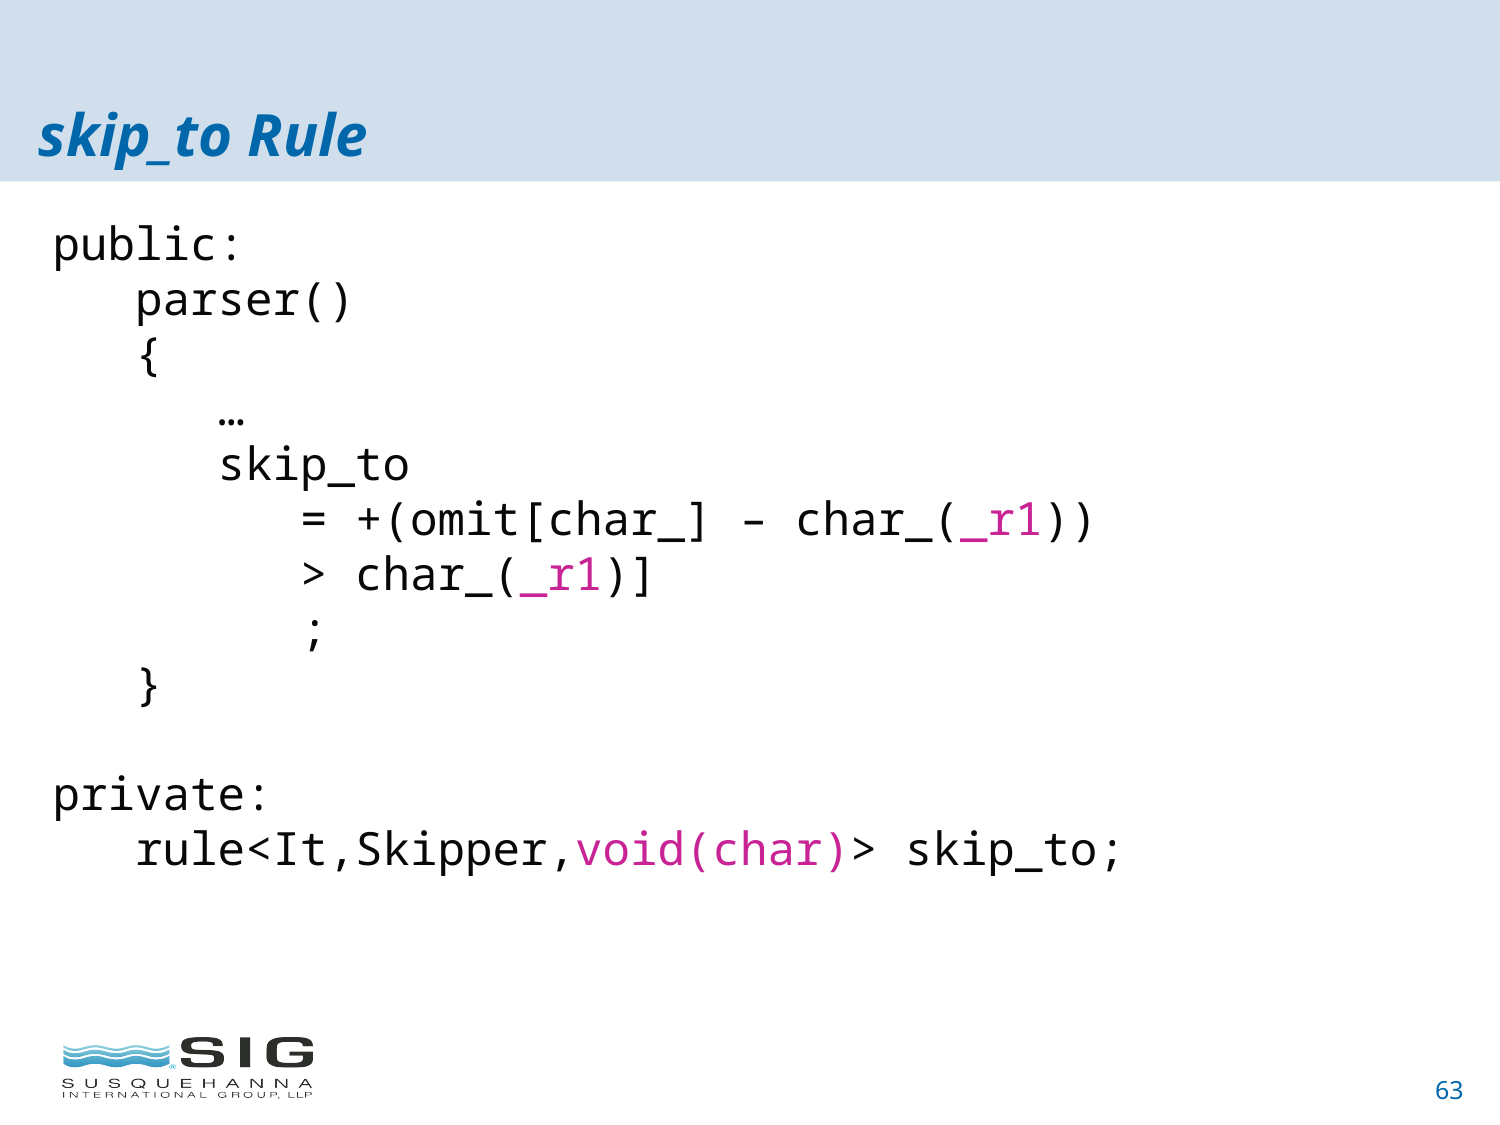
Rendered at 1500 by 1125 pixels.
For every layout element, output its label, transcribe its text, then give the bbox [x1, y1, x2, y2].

slide_number 63 [1384, 1067, 1479, 1110]
title skip_to Rule [37, 21, 1470, 172]
list public: parser() { … skip_to = +(omit[char_] – char_(_r1)) > char_(_r1)] ; } private: rule<It,Skipper,void(char)> skip_to; [37, 200, 1472, 996]
picture [62, 1037, 313, 1099]
